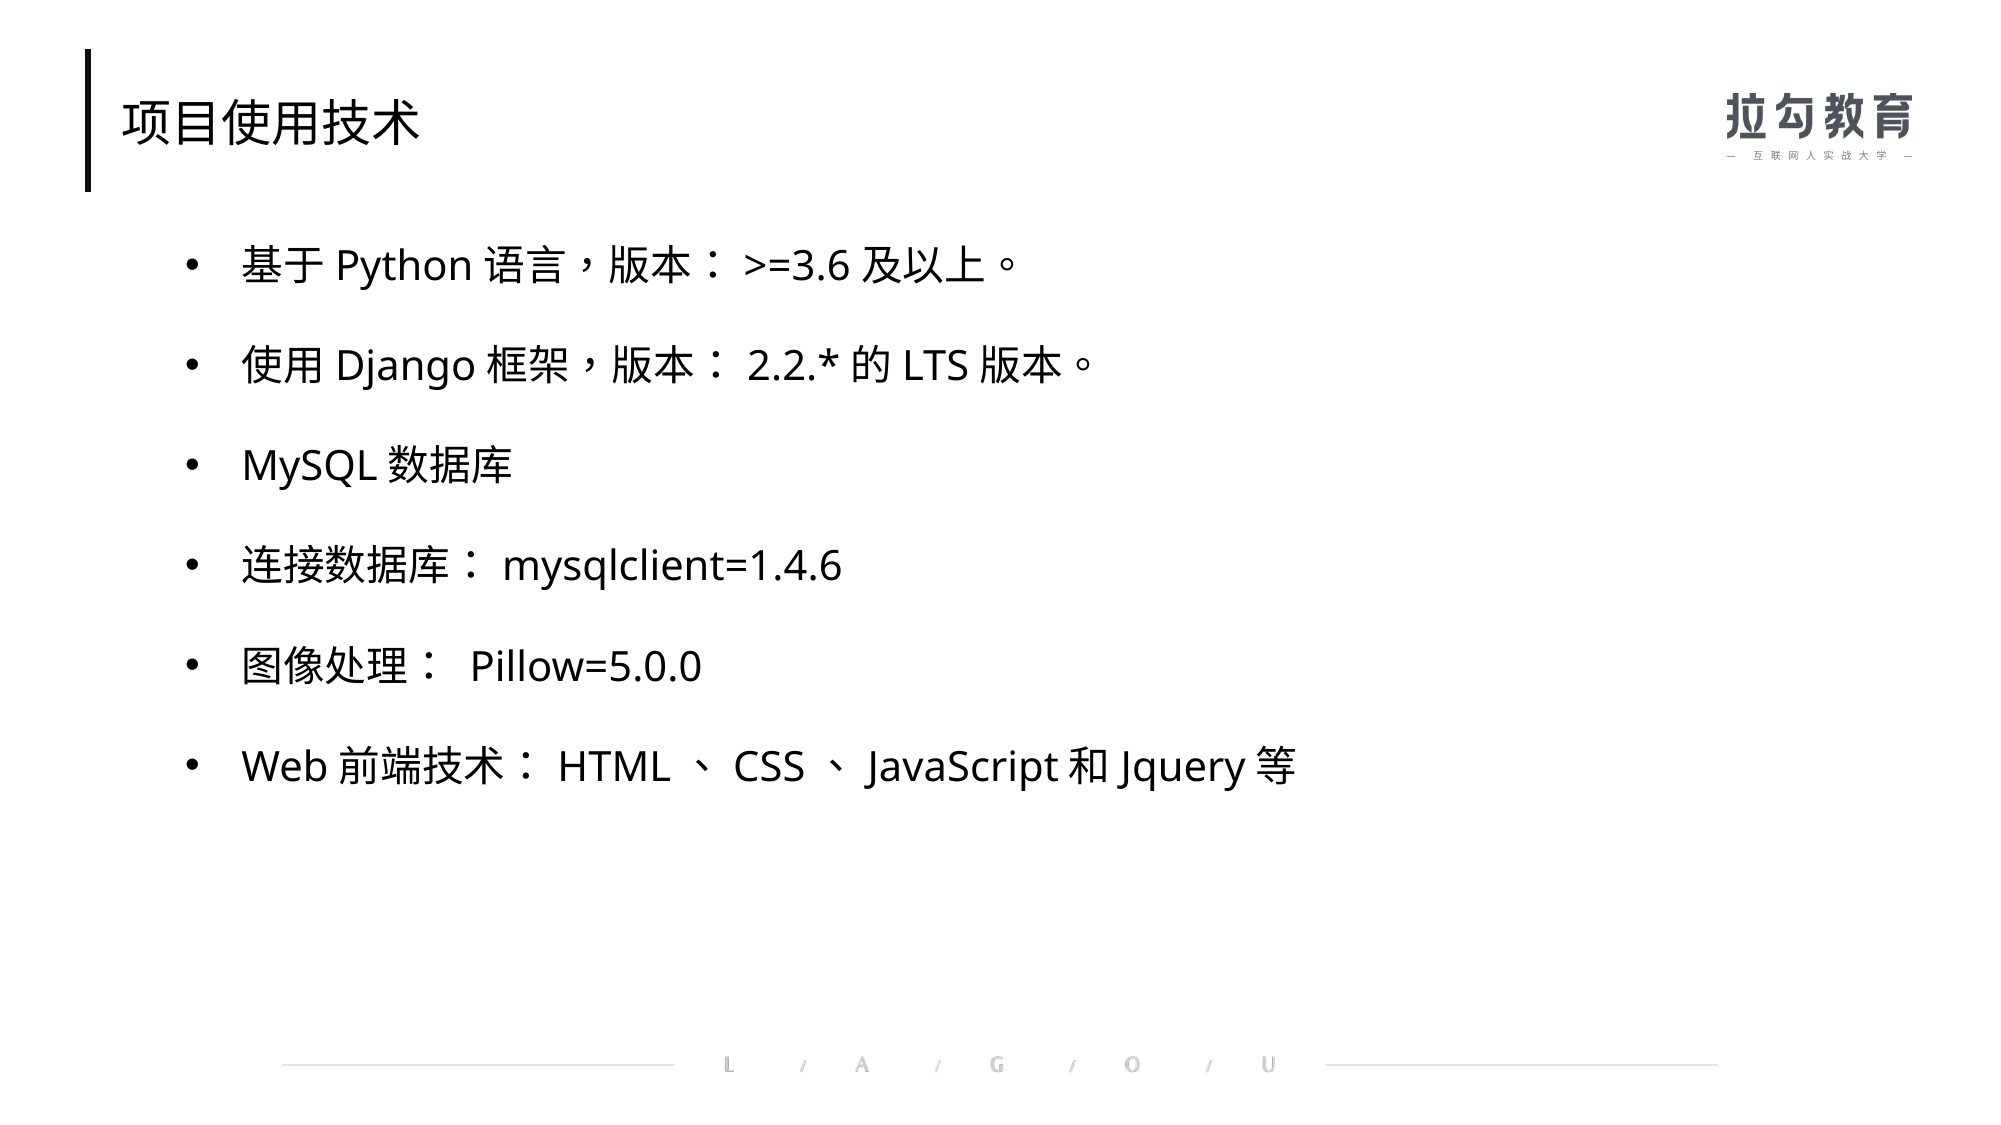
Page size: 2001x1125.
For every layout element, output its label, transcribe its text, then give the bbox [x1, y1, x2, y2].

picture [1727, 93, 1912, 160]
text_box 项目使用技术 [106, 82, 1445, 168]
picture [282, 1046, 1718, 1084]
text_box 基于Python语言，版本：>=3.6及以上。 使用Django框架，版本：2.2.*的LTS版本。 MySQL数据库 连接数据库：mysqlclient=1.4.6 图像处理： Pillow=5.0.0 Web前端技术：HTML、CSS、JavaScript和Jquery等 [170, 181, 1582, 797]
